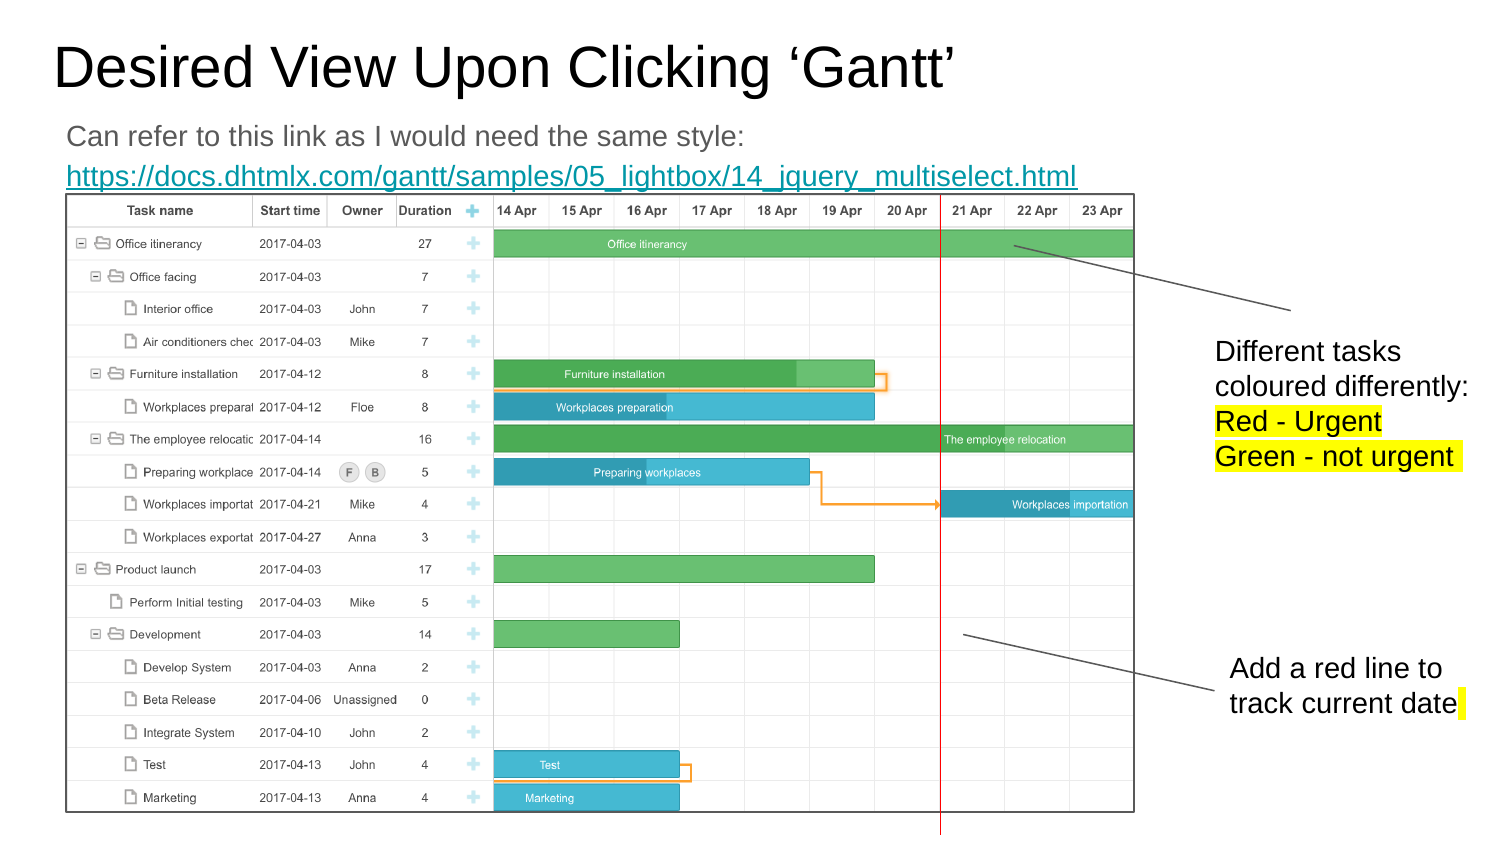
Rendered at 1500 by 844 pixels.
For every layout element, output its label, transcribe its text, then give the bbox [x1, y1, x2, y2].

list Can refer to this link as I would need the same style: https://docs.dhtmlx.com/gantt/samples/05_lightbox/14_jquery_multiselect.html [51, 96, 1449, 210]
picture [66, 194, 939, 812]
picture [941, 194, 1134, 812]
text_box Different tasks coloured differently: Red - Urgent Green - not urgent [1199, 316, 1500, 527]
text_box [962, 634, 1215, 692]
title Desired View Upon Clicking ‘Gantt’ [38, 14, 1437, 109]
text_box Add a red line to track current date [1214, 634, 1500, 747]
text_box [1013, 245, 1291, 311]
